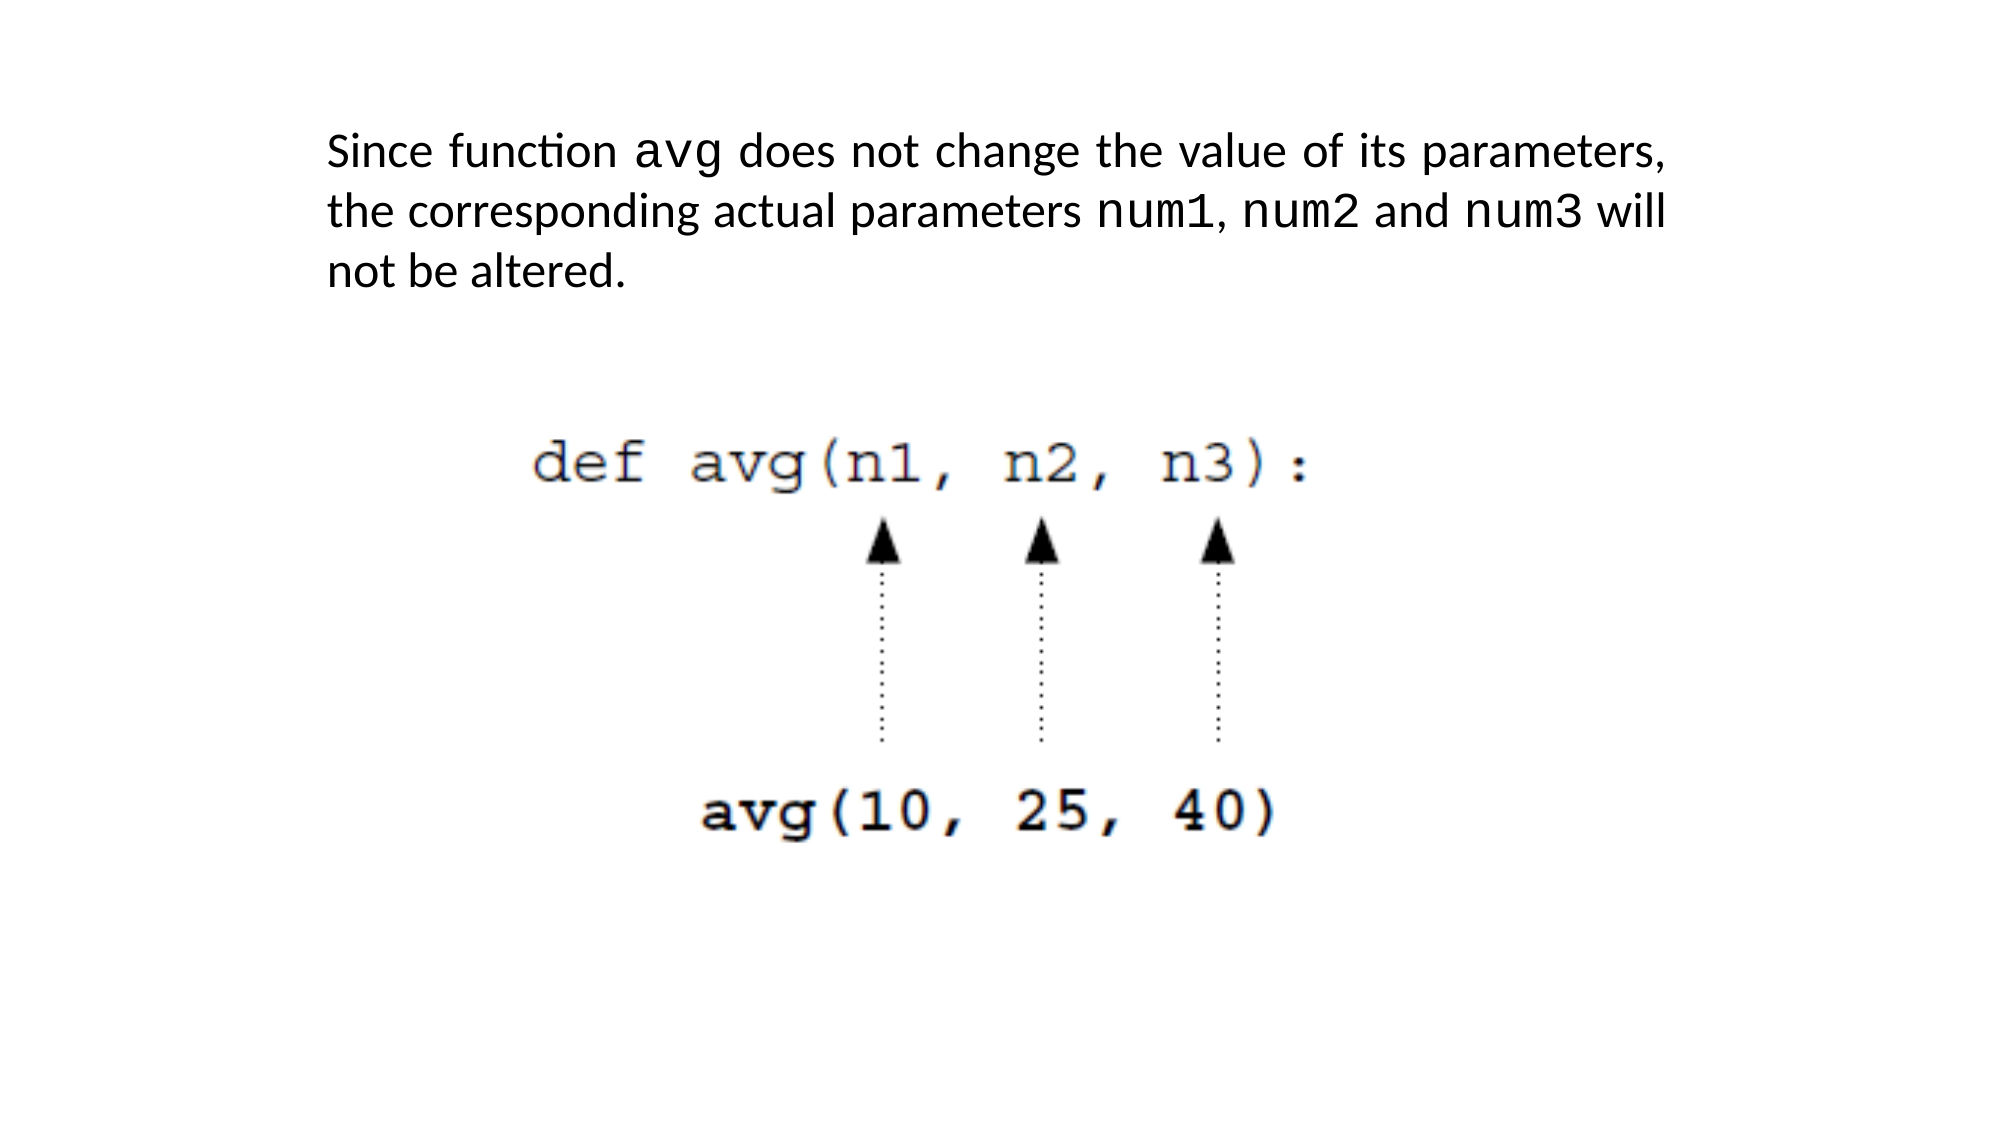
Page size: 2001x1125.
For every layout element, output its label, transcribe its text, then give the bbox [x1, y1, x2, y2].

text_box Since function avg does not change the value of its parameters, the corresponding actual parameters num1, num2 and num3 will not be altered. [311, 110, 1682, 217]
picture [436, 370, 1454, 914]
